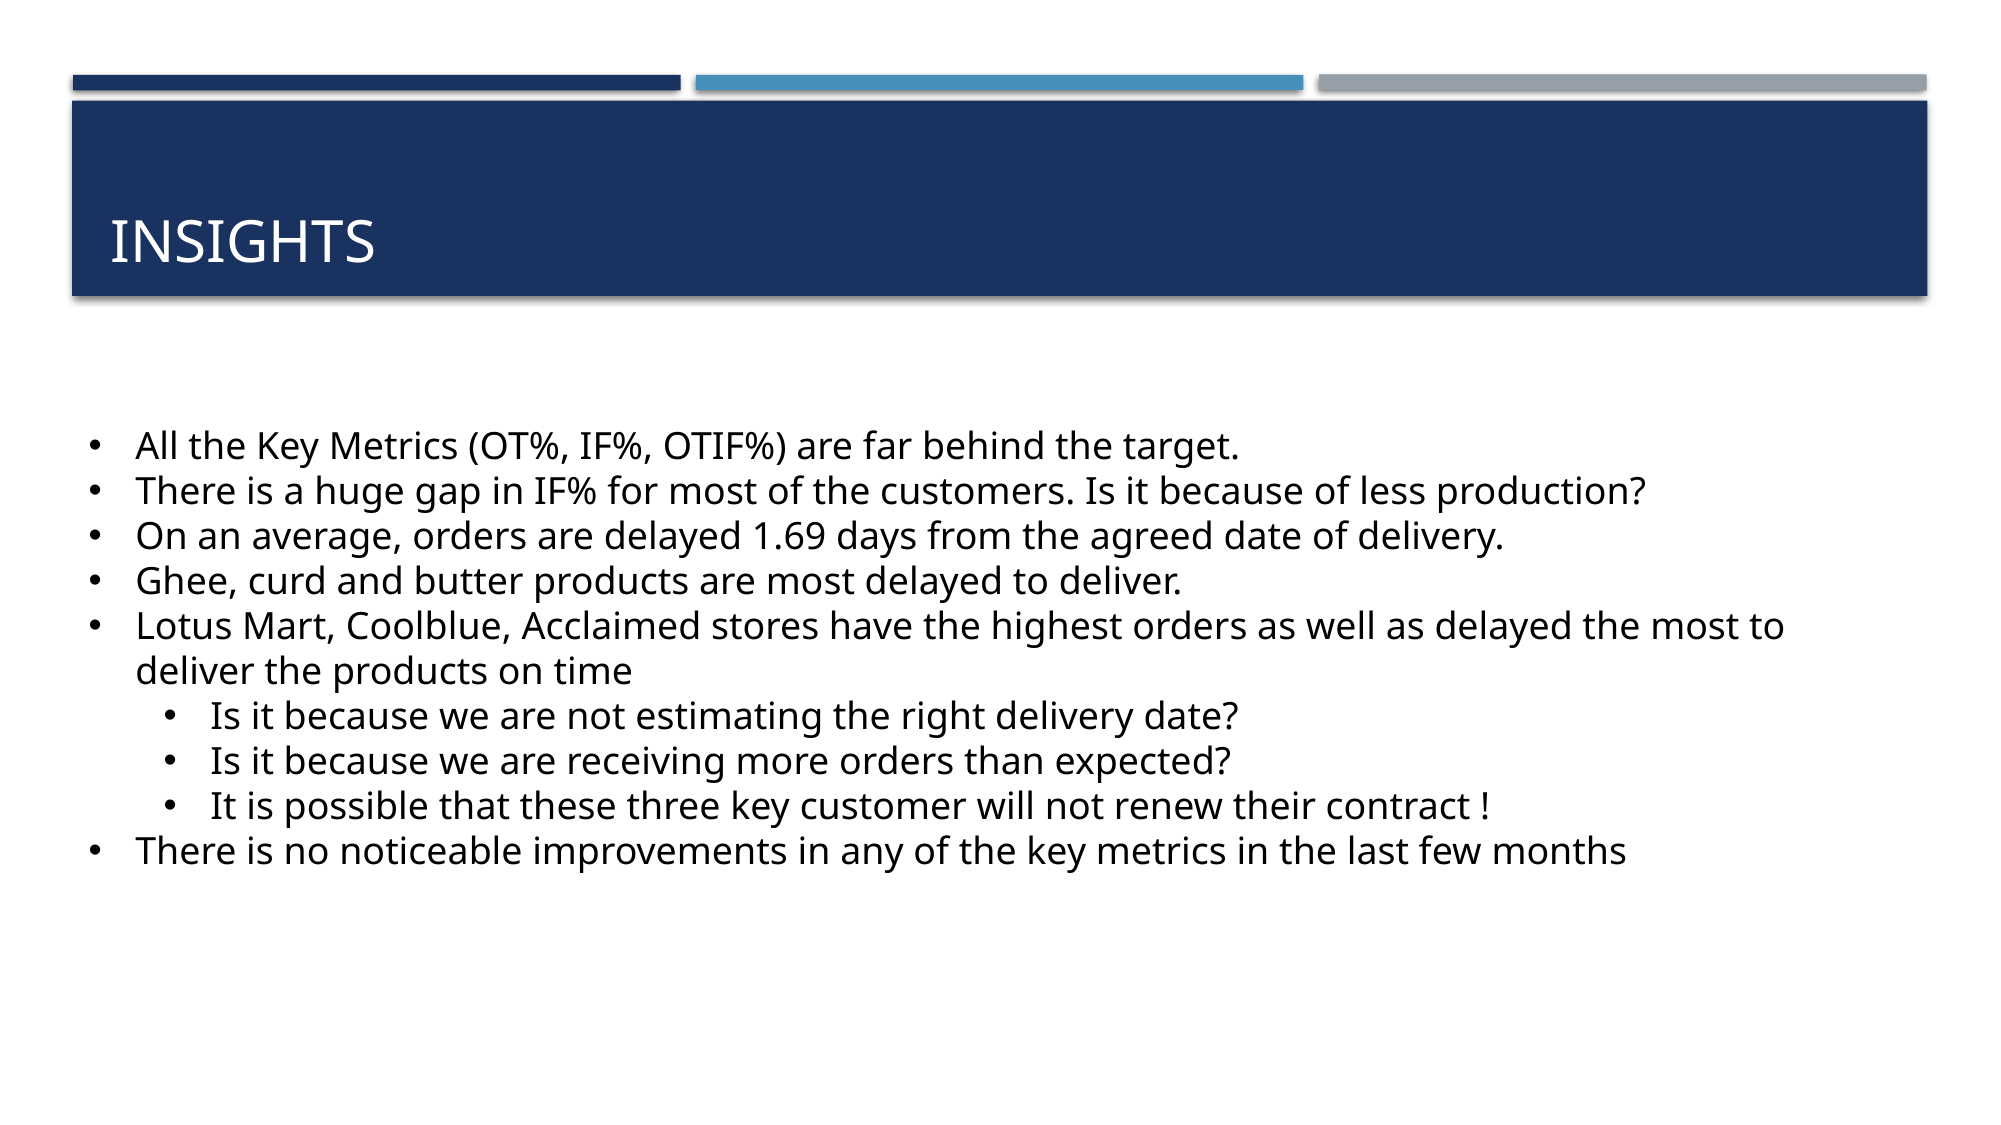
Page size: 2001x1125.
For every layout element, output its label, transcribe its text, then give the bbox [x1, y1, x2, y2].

title Insights [95, 115, 1905, 282]
text_box All the Key Metrics (OT%, IF%, OTIF%) are far behind the target. There is a huge gap in IF% for most of the customers. Is it because of less production? On an average, orders are delayed 1.69 days from the agreed date of delivery. Ghee, curd and butter products are most delayed to deliver. Lotus Mart, Coolblue, Acclaimed stores have the highest orders as well as delayed the most to deliver the products on time Is it because we are not estimating the right delivery date? Is it because we are receiving more orders than expected? It is possible that these three key customer will not renew their contract ! There is no noticeable improvements in any of the key metrics in the last few months [73, 414, 1924, 924]
